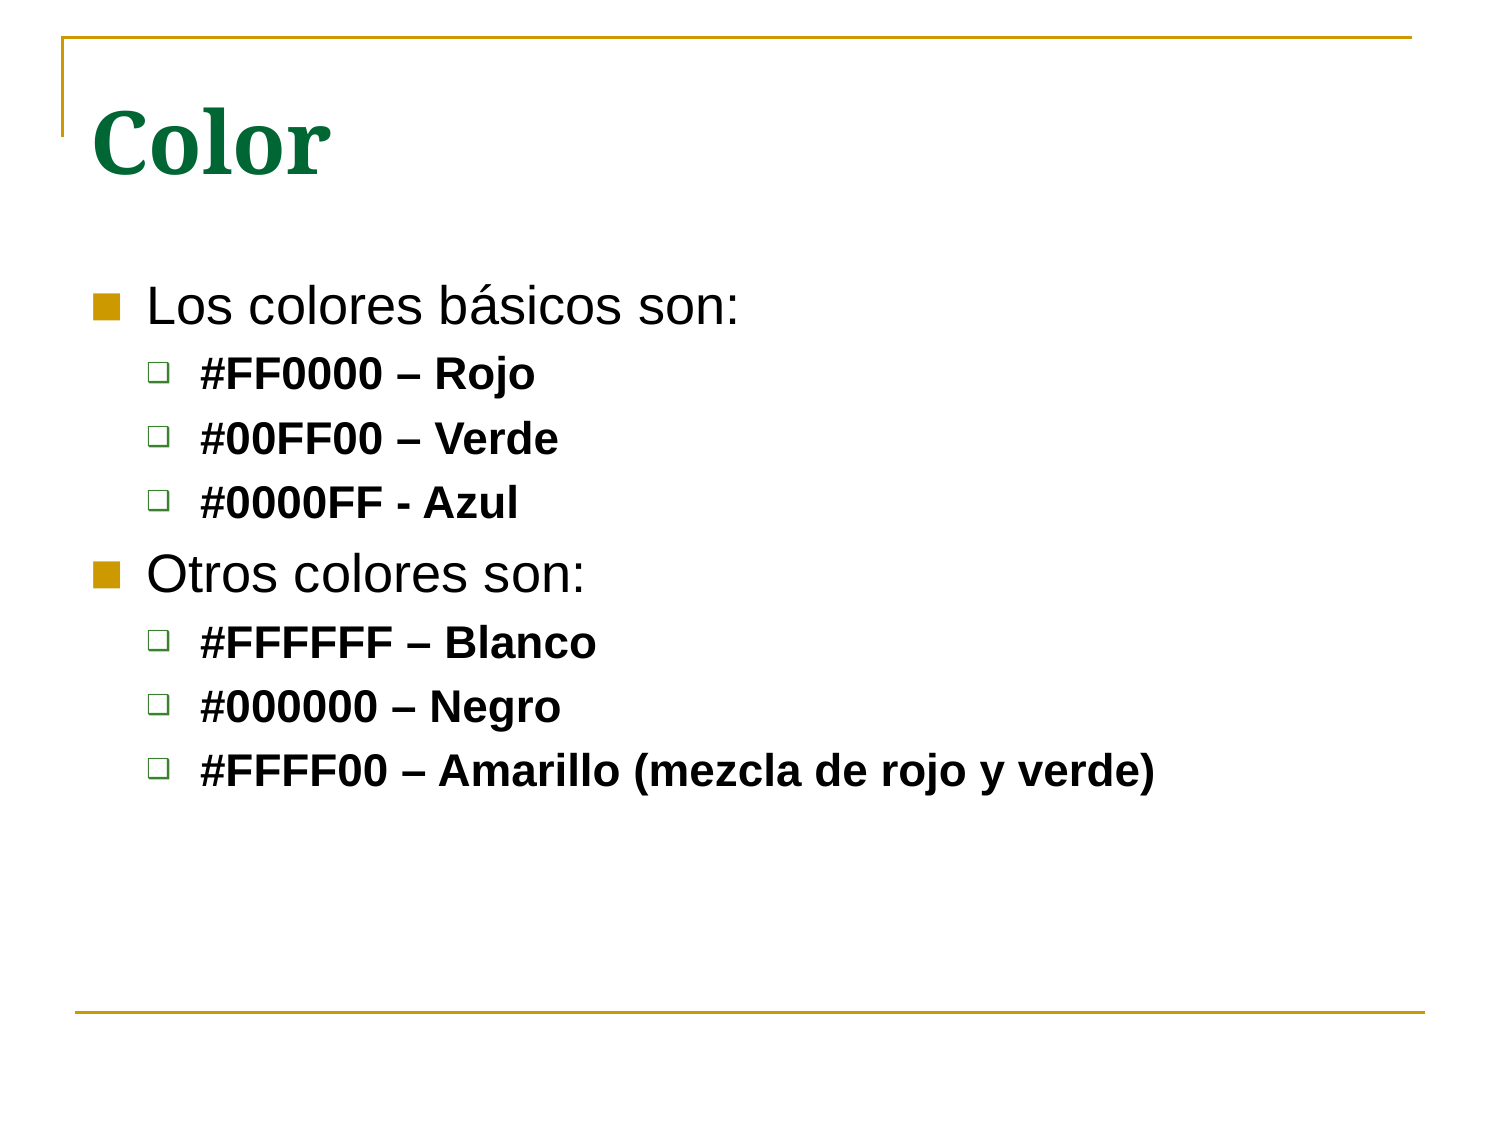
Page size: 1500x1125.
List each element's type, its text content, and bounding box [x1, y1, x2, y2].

title Color [75, 45, 1425, 233]
list Los colores básicos son: #FF0000 – Rojo #00FF00 – Verde #0000FF - Azul Otros colores son: #FFFFFF – Blanco #000000 – Negro #FFFF00 – Amarillo (mezcla de rojo y verde) [75, 262, 1425, 1020]
